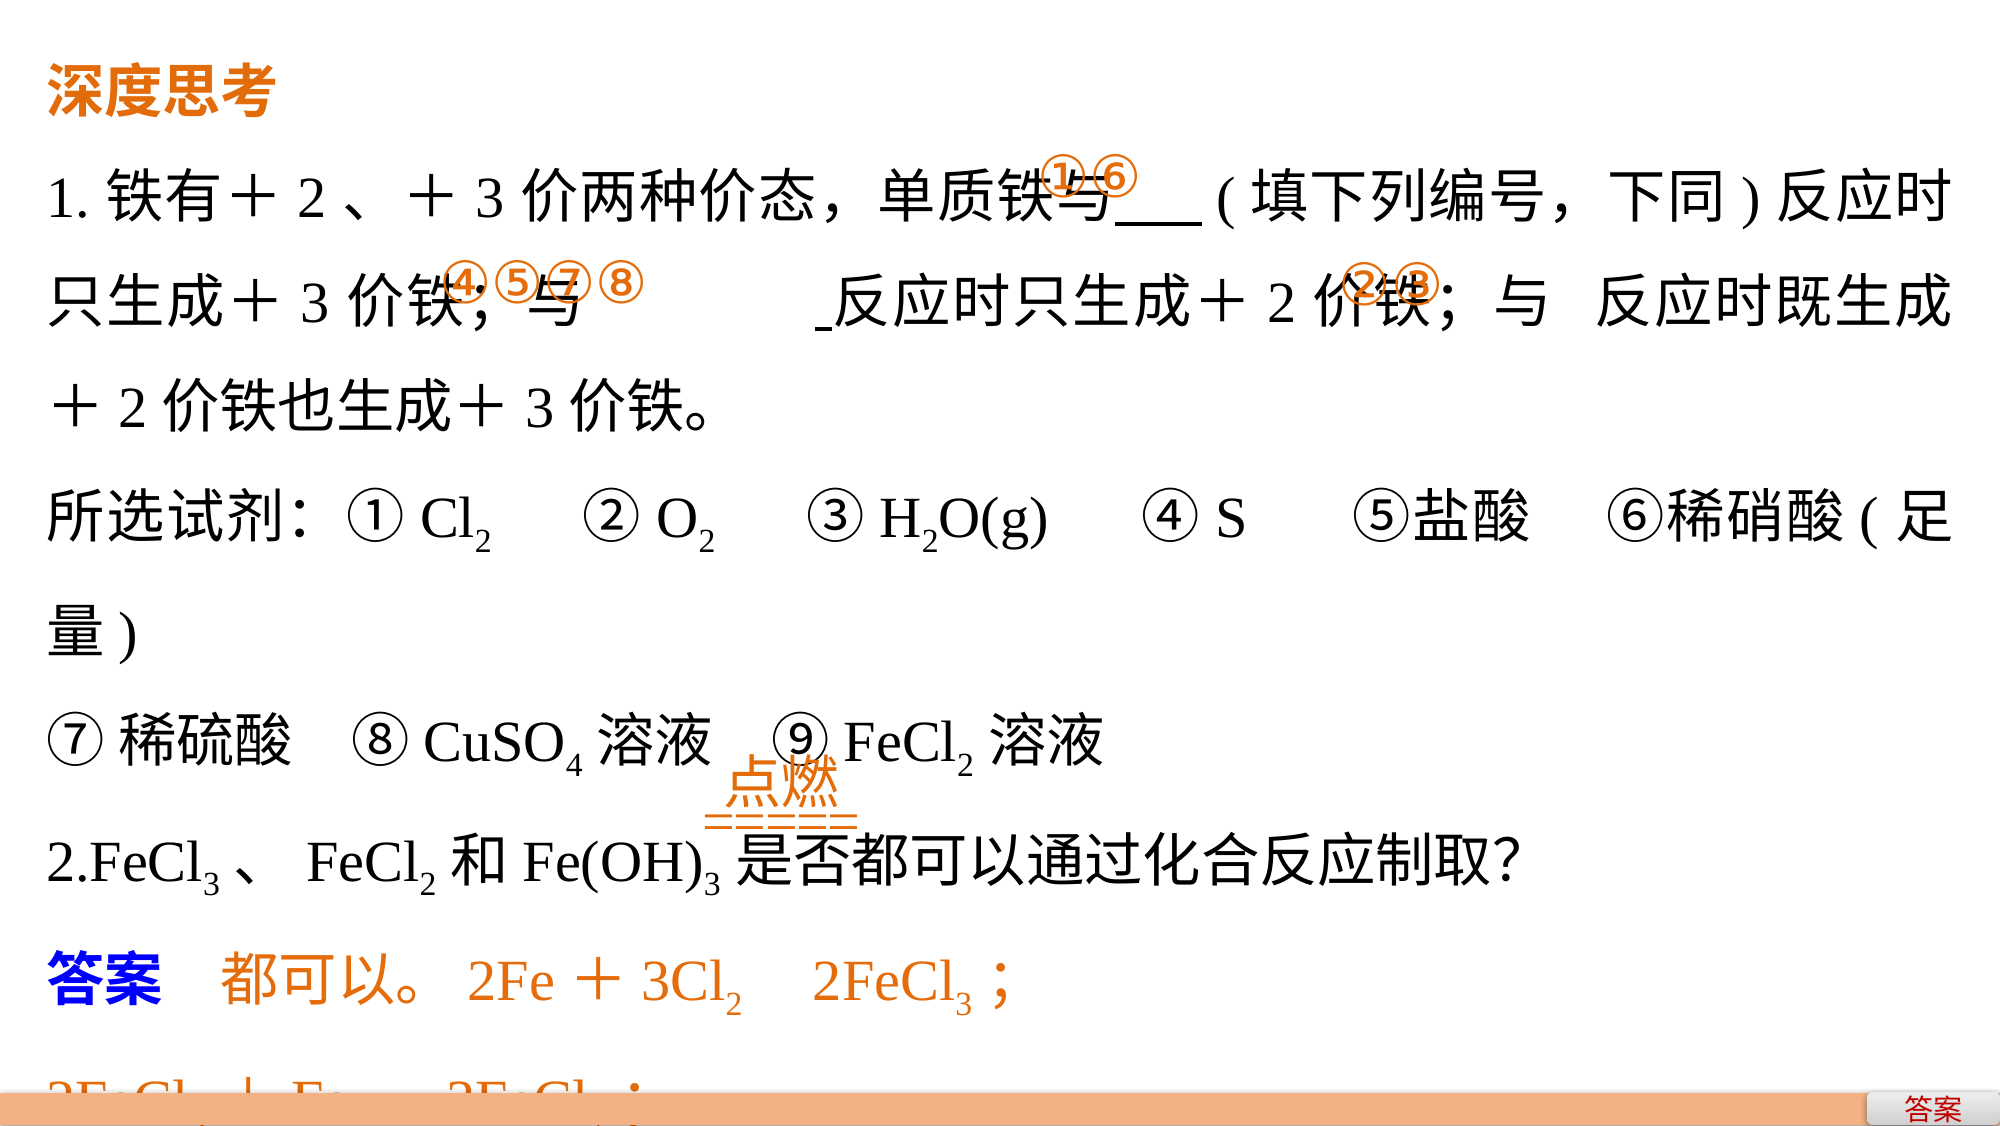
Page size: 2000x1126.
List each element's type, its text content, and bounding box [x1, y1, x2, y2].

text_box [0, 1092, 1866, 1126]
text_box ①⑥ [1022, 131, 1157, 217]
text_box 深度思考 1.铁有＋2、＋3价两种价态，单质铁与 (填下列编号，下同)反应时只生成＋3价铁；与 反应时只生成＋2价铁；与 反应时既生成＋2价铁也生成＋3价铁。 所选试剂：①Cl2 ②O2 ③H2O(g) ④S ⑤盐酸 ⑥稀硝酸(足量) ⑦稀硫酸 ⑧CuSO4溶液 ⑨FeCl2溶液 2.FeCl3、FeCl2和Fe(OH)3是否都可以通过化合反应制取？ 答案 都可以。2Fe＋3Cl2 2FeCl3； 2FeCl3＋Fe===3FeCl2； 4Fe(OH)2＋O2＋2H2O===4Fe(OH)3。 [31, 12, 1968, 1091]
text_box ④⑤⑦⑧ [424, 237, 664, 323]
text_box 答案 [1866, 1091, 2000, 1126]
text_box ②③ [1324, 239, 1459, 325]
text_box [702, 733, 888, 865]
